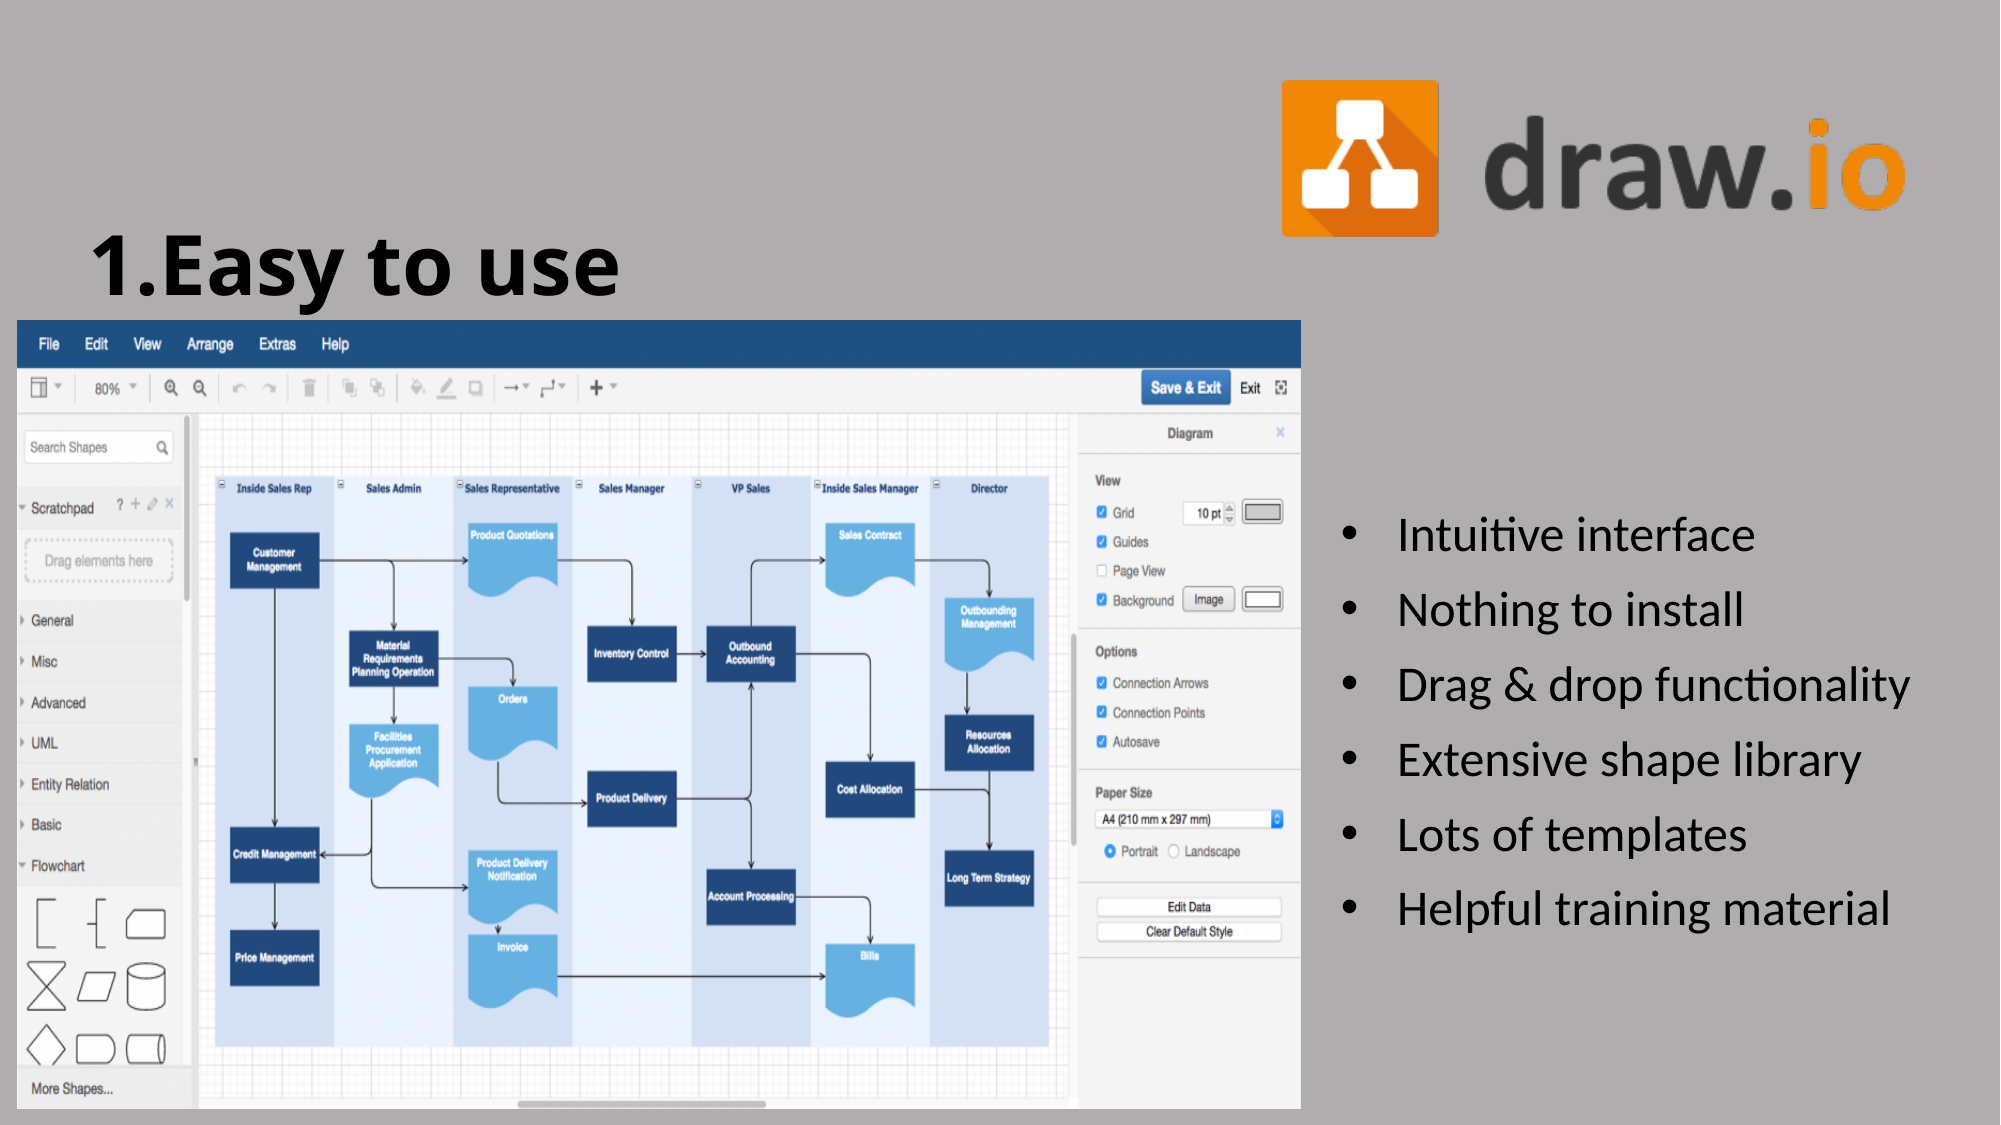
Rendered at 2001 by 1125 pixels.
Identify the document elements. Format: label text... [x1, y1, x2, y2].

picture [1282, 80, 1905, 237]
title 1.Easy to use [73, 134, 777, 320]
picture [17, 320, 1301, 1110]
list Intuitive interface Nothing to install Drag & drop functionality Extensive shape library Lots of templates Helpful training material [1325, 501, 2000, 991]
